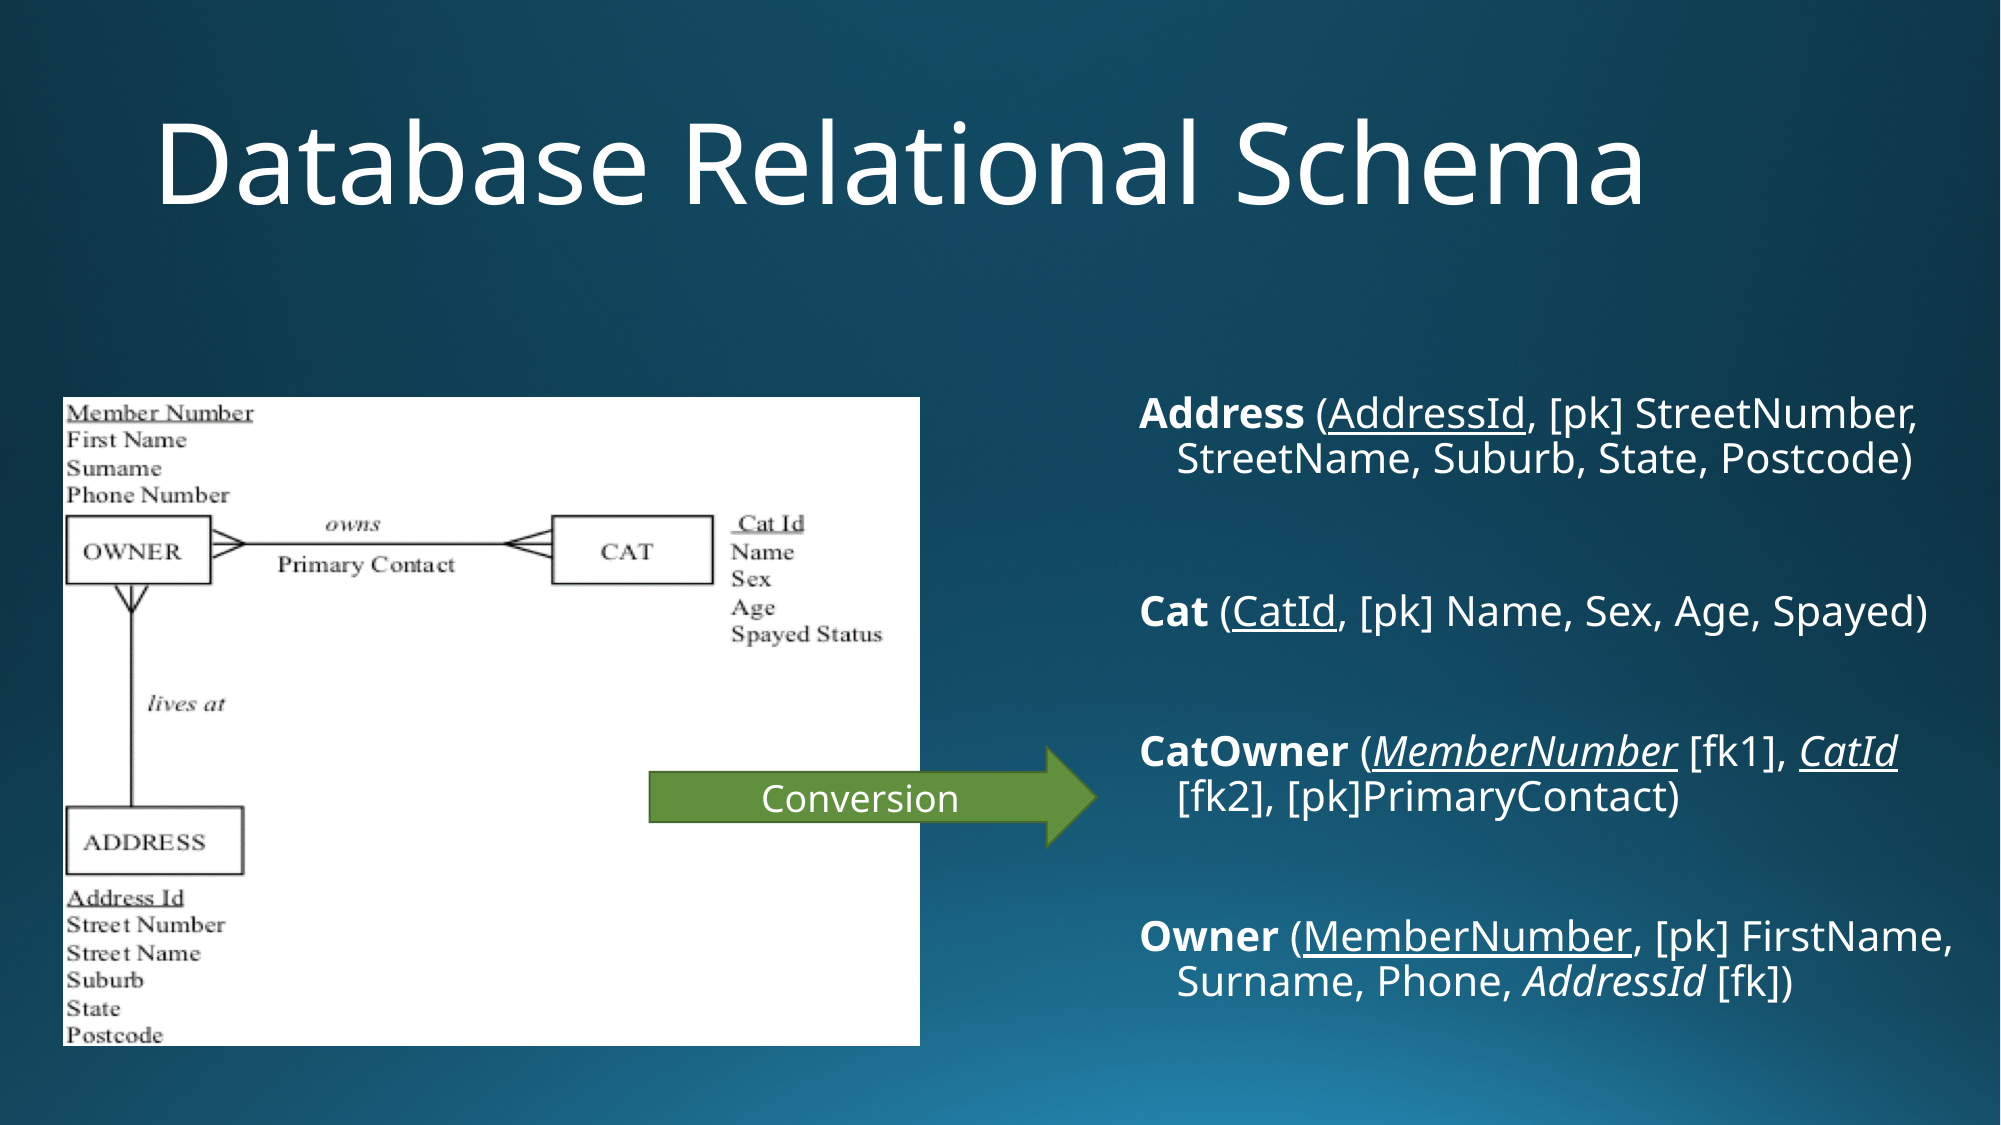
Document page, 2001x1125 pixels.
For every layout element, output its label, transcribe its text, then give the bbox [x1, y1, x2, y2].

picture [0, 0, 2001, 1125]
title Database Relational Schema [137, 59, 1863, 278]
list Address (AddressId, [pk] StreetNumber, StreetName, Suburb, State, Postcode) Cat (CatId, [pk] Name, Sex, Age, Spayed) CatOwner (MemberNumber [fk1], CatId [fk2], [pk]PrimaryContact) Owner (MemberNumber, [pk] FirstName, Surname, Phone, AddressId [fk]) [1124, 385, 2000, 1109]
text_box Conversion [920, 744, 1099, 850]
